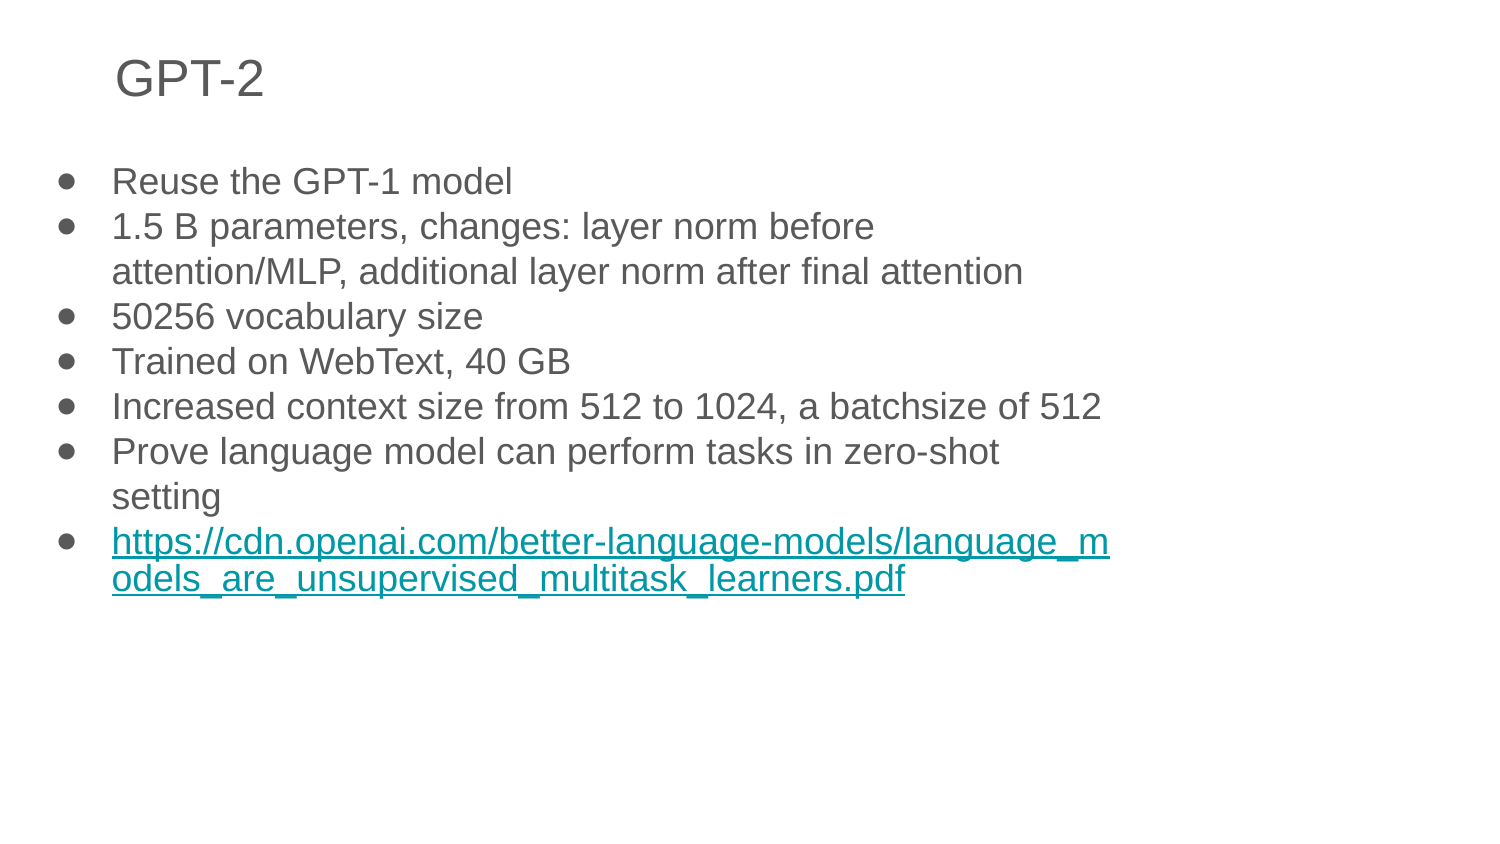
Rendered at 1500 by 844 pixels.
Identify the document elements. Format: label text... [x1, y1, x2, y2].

subtitle GPT-2 [51, 41, 330, 121]
text_box Reuse the GPT-1 model 1.5 B parameters, changes: layer norm before attention/MLP, additional layer norm after final attention 50256 vocabulary size Trained on WebText, 40 GB Increased context size from 512 to 1024, a batchsize of 512 Prove language model can perform tasks in zero-shot setting https://cdn.openai.com/better-language-models/language_models_are_unsupervised_multitask_learners.pdf [21, 141, 1133, 622]
